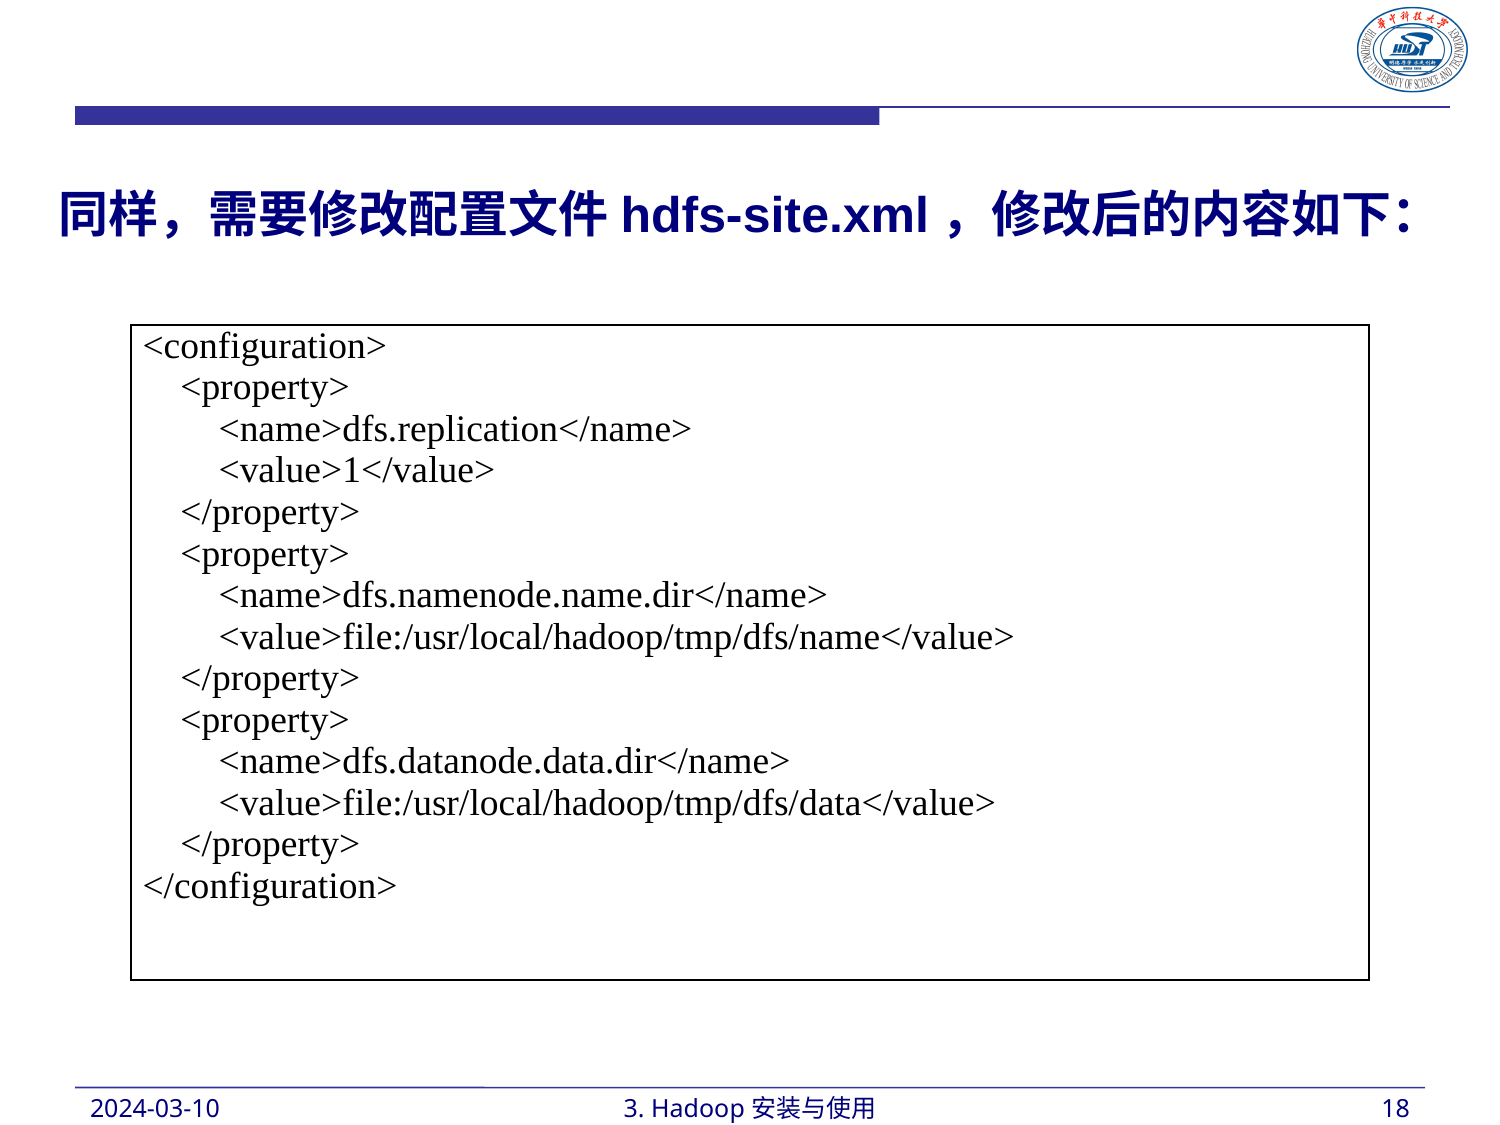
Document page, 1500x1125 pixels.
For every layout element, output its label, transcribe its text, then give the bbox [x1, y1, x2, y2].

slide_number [75, 1084, 400, 1125]
text_box 同样，需要修改配置文件hdfs-site.xml，修改后的内容如下： [43, 174, 1457, 250]
slide_number 18 [1100, 1084, 1425, 1125]
picture [1350, 0, 1475, 99]
footer 3. Hadoop安装与使用 [512, 1084, 988, 1125]
table_header <configuration> <property> <name>dfs.replication</name> <value>1</value> </property> <property> <name>dfs.namenode.name.dir</name> <value>file:/usr/local/hadoop/tmp/dfs/name</value> </property> <property> <name>dfs.datanode.data.dir</name> <value>file:/usr/local/hadoop/tmp/dfs/data</value> </property> </configuration> [132, 326, 1368, 979]
